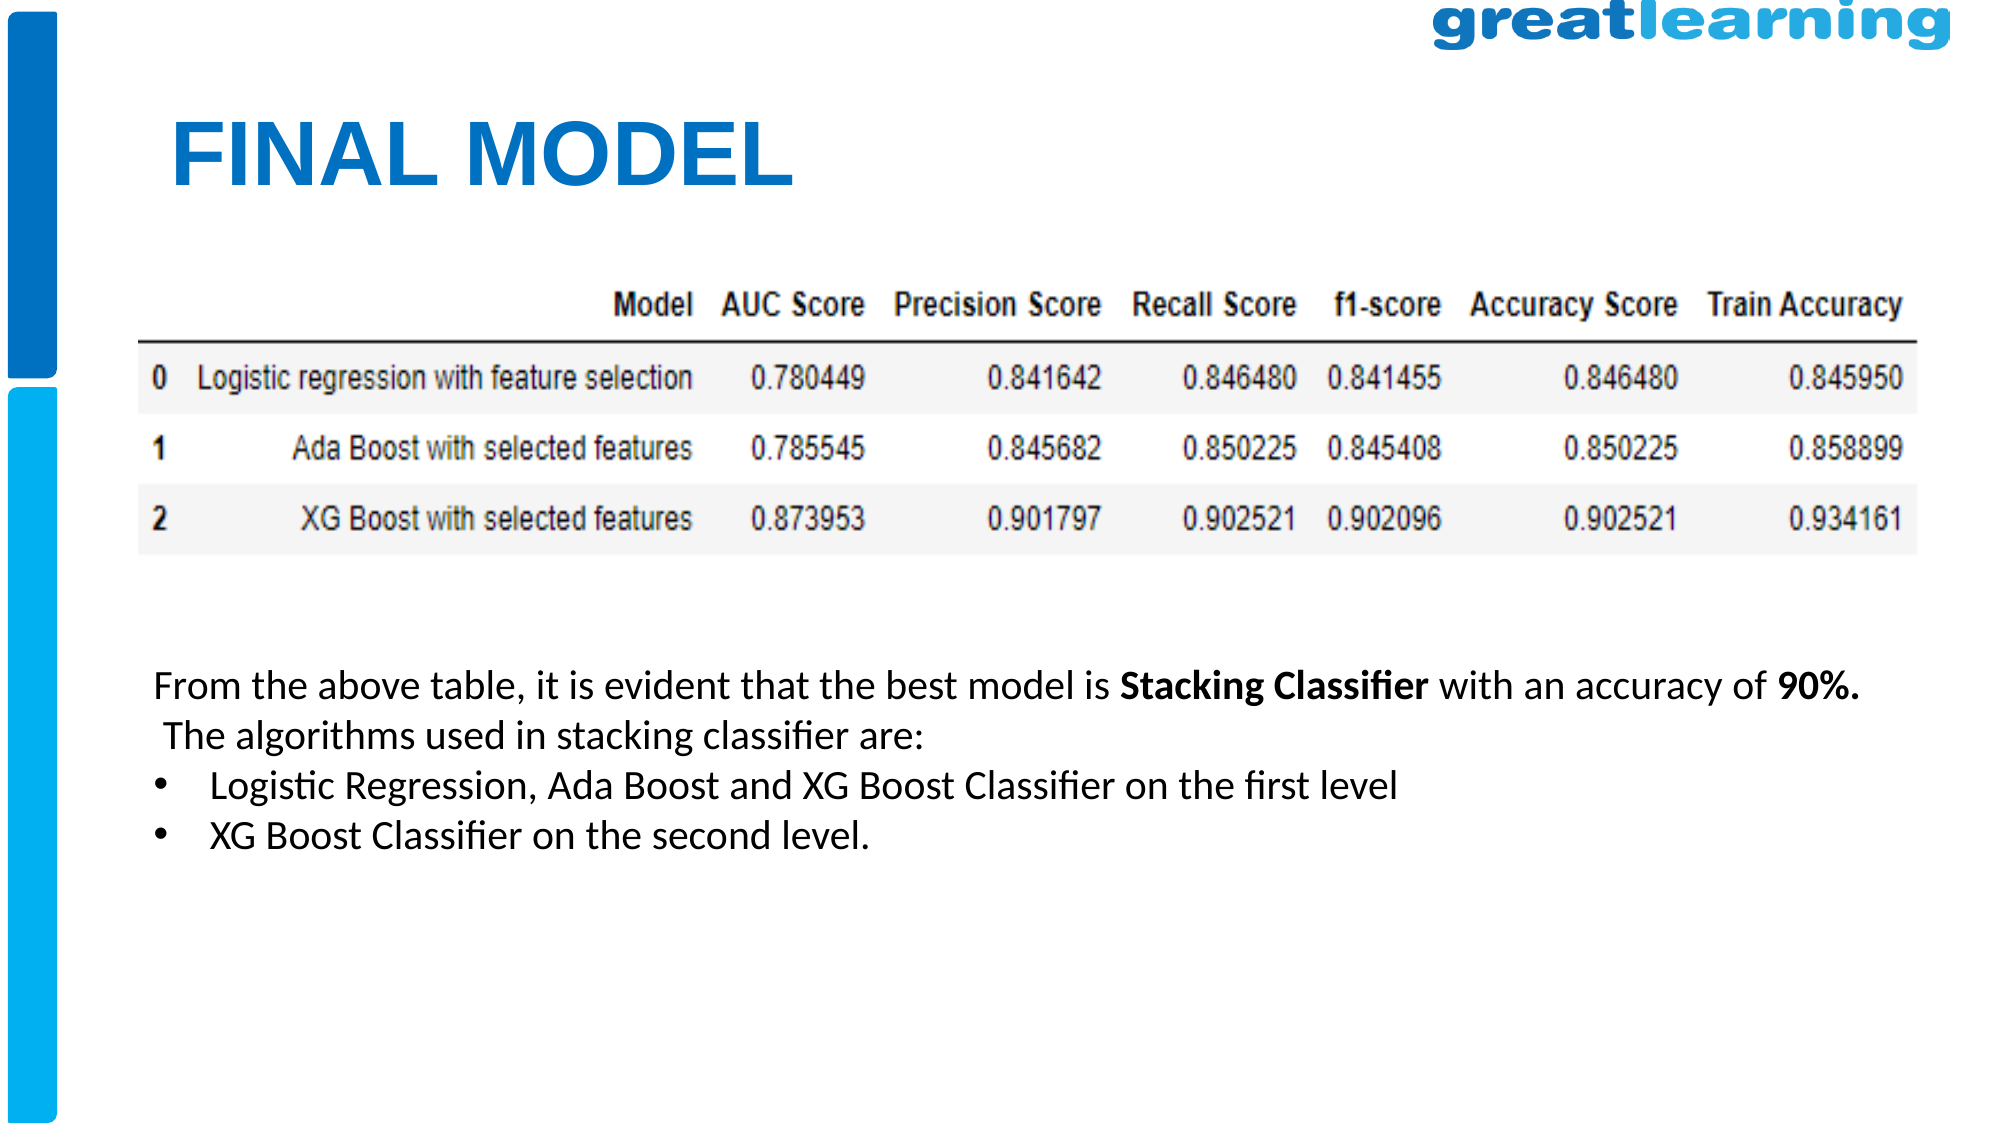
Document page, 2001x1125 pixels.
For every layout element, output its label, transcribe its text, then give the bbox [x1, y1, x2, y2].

text_box From the above table, it is evident that the best model is Stacking Classifier with an accuracy of 90%. The algorithms used in stacking classifier are: Logistic Regression, Ada Boost and XG Boost Classifier on the first level XG Boost Classifier on the second level. [138, 650, 1905, 866]
text_box FINAL MODEL [0, 55, 1223, 243]
picture [138, 267, 1920, 558]
picture [1433, 0, 1950, 50]
